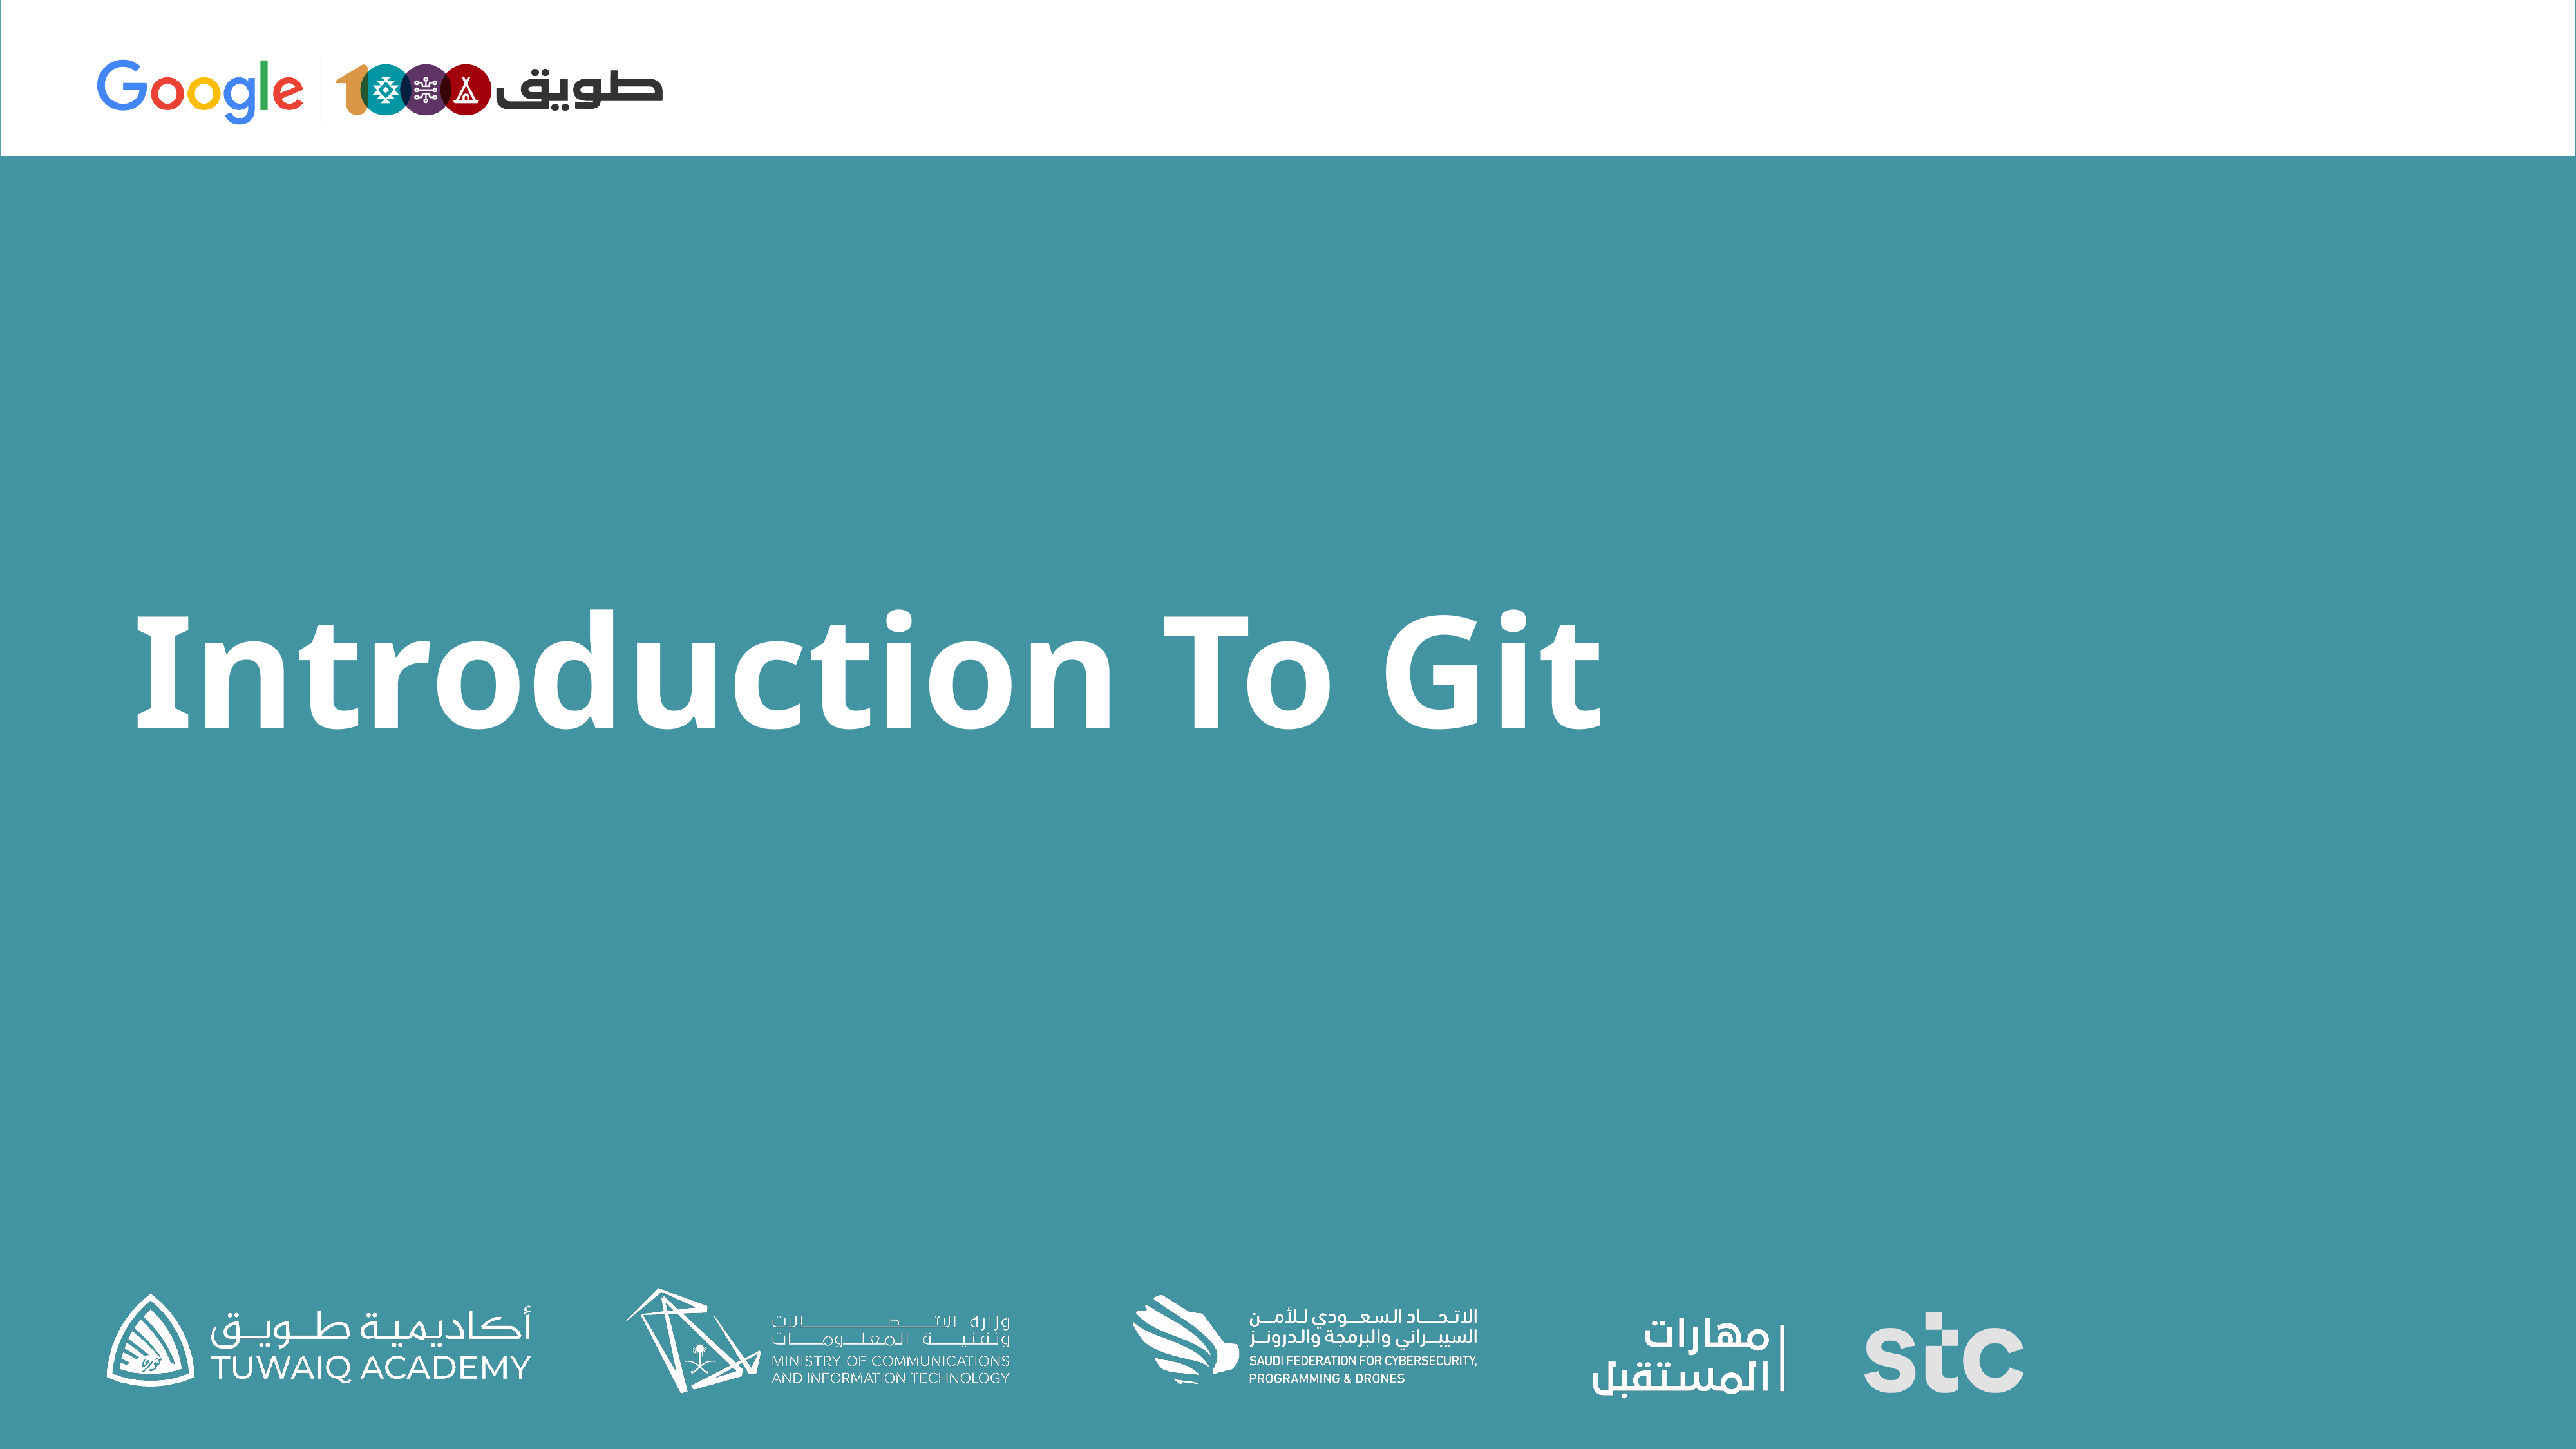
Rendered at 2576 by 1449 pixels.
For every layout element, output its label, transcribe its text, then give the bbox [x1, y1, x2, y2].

picture [0, 1128, 1809, 1449]
picture [53, 0, 708, 253]
picture [1864, 1312, 2024, 1393]
title Introduction To Git [127, 272, 2449, 763]
